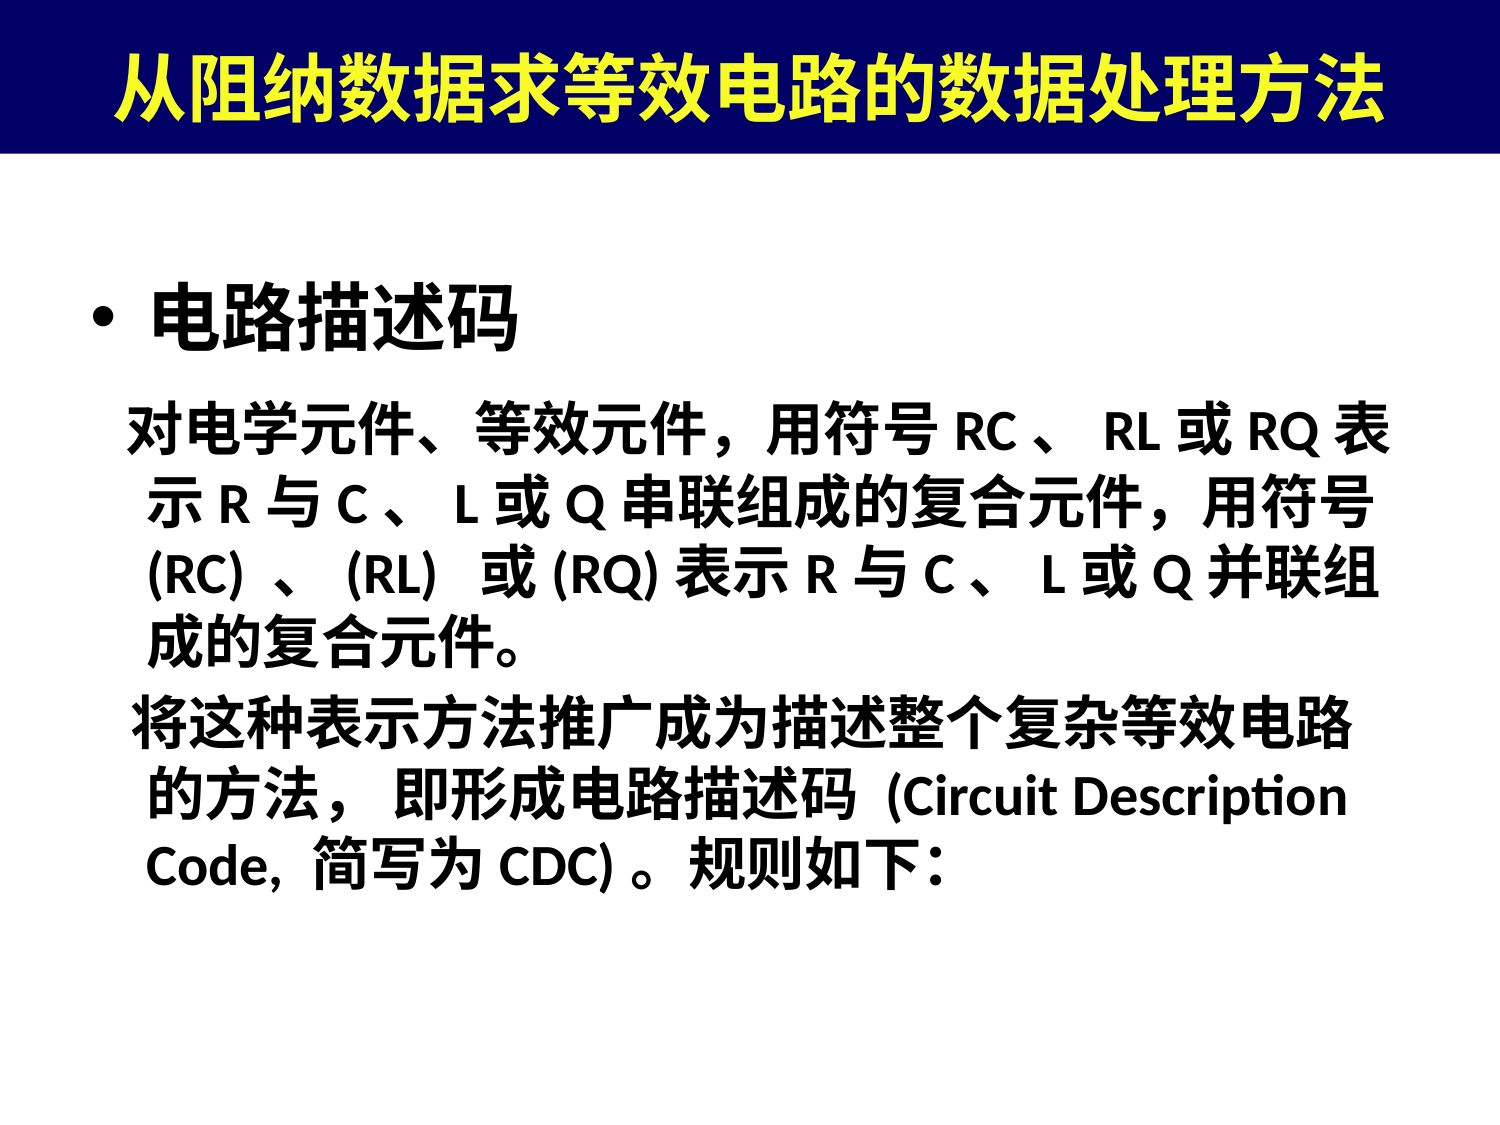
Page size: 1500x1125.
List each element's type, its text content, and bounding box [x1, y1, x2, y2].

title 从阻纳数据求等效电路的数据处理方法 [74, 0, 1426, 173]
list 电路描述码 对电学元件、等效元件，用符号RC、RL或RQ表示R与C、L或Q串联组成的复合元件，用符号 (RC) 、(RL) 或(RQ)表示R与C、L或Q并联组成的复合元件。 将这种表示方法推广成为描述整个复杂等效电路的方法， 即形成电路描述码 (Circuit Description Code, 简写为CDC)。规则如下： [74, 262, 1426, 1006]
